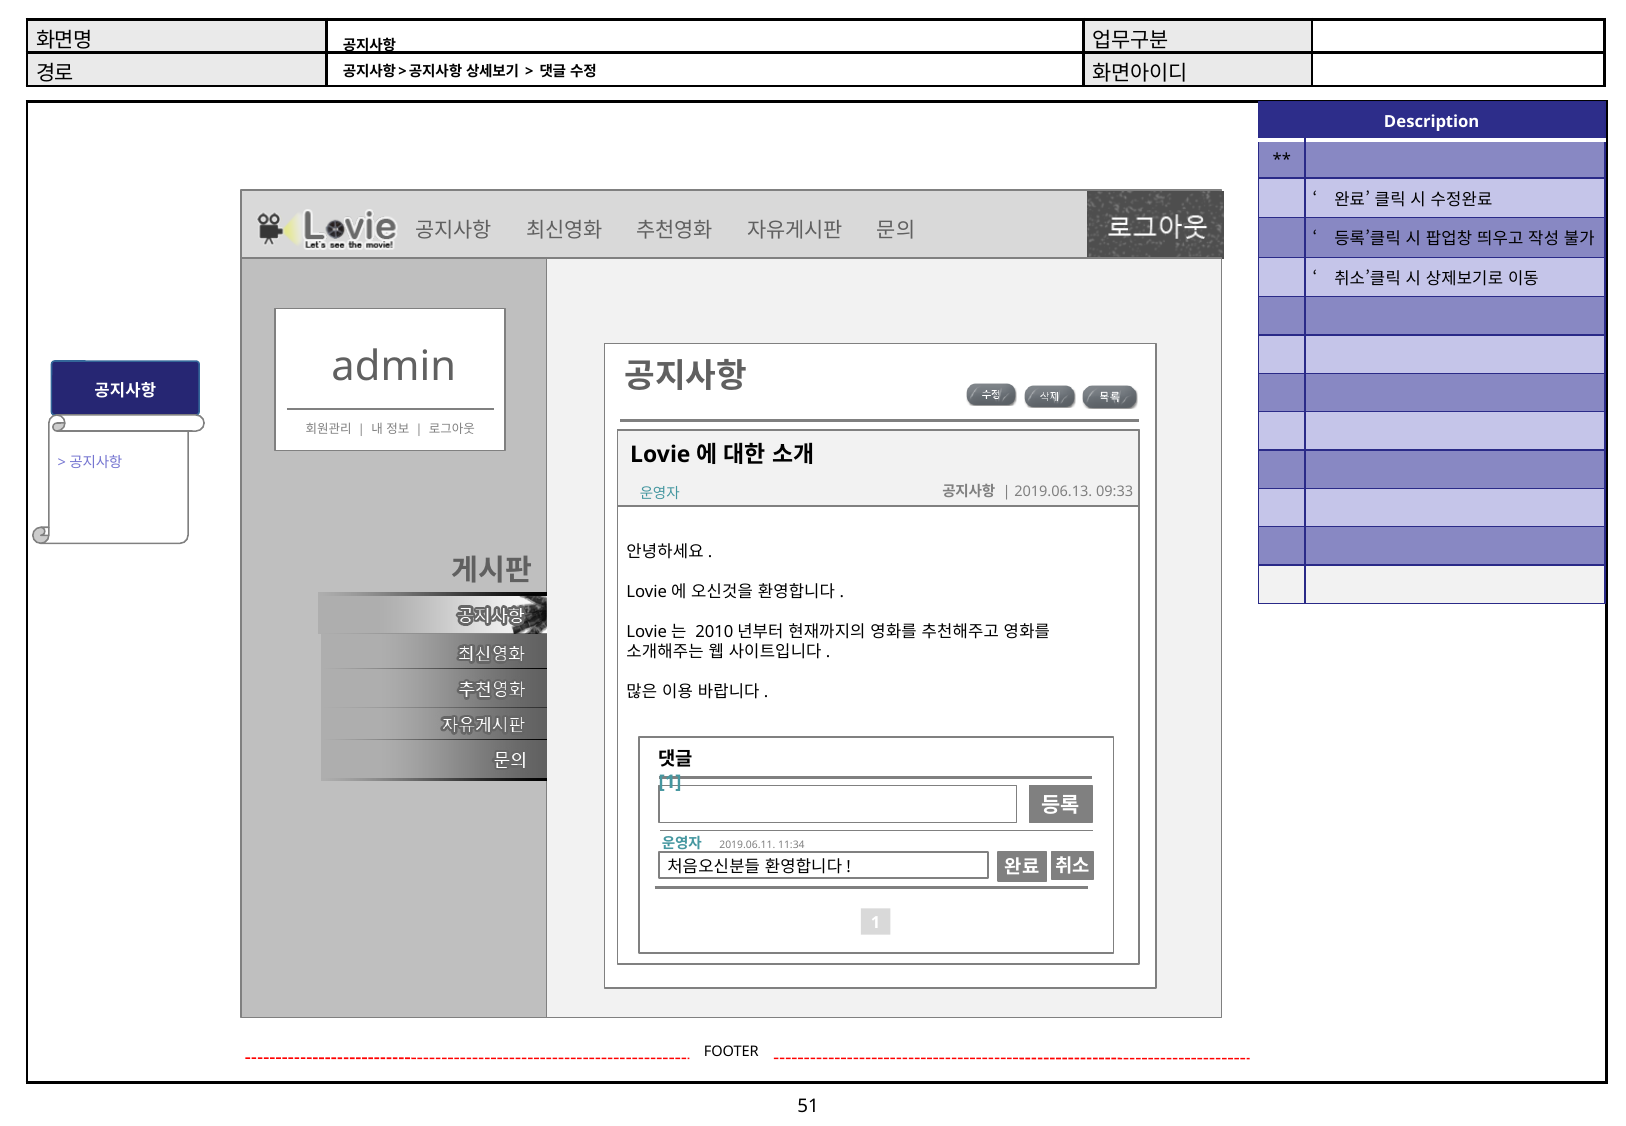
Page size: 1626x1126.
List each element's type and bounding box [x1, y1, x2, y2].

picture [318, 591, 547, 781]
table_cell [1306, 527, 1604, 564]
title [328, 19, 1085, 87]
table_cell [1259, 142, 1304, 177]
table_cell [1306, 258, 1604, 296]
table_cell [1306, 451, 1604, 488]
table_cell [1259, 566, 1304, 603]
table_cell [1259, 336, 1304, 373]
picture [1024, 384, 1076, 408]
table_header [1259, 102, 1604, 138]
table_cell [1259, 297, 1304, 334]
table_cell [1306, 336, 1604, 373]
table_cell [1306, 218, 1604, 257]
picture [1082, 385, 1139, 410]
table_cell [1259, 489, 1304, 526]
table_cell [1259, 451, 1304, 488]
table_cell [1259, 218, 1304, 257]
table_cell [1306, 179, 1604, 217]
text_box [32, 361, 205, 544]
table_cell [1306, 489, 1604, 526]
table_cell [1306, 412, 1604, 449]
table_cell [1306, 297, 1604, 334]
picture [965, 383, 1017, 406]
table_cell [1259, 412, 1304, 449]
text_box [241, 189, 1222, 1018]
table_cell [1259, 527, 1304, 564]
table_cell [1306, 142, 1604, 177]
table_cell [1259, 374, 1304, 411]
table_cell [1259, 179, 1304, 217]
picture [1087, 191, 1224, 259]
picture [255, 208, 402, 251]
table_cell [1306, 374, 1604, 411]
table_cell [1259, 258, 1304, 296]
table_cell [1306, 566, 1604, 603]
